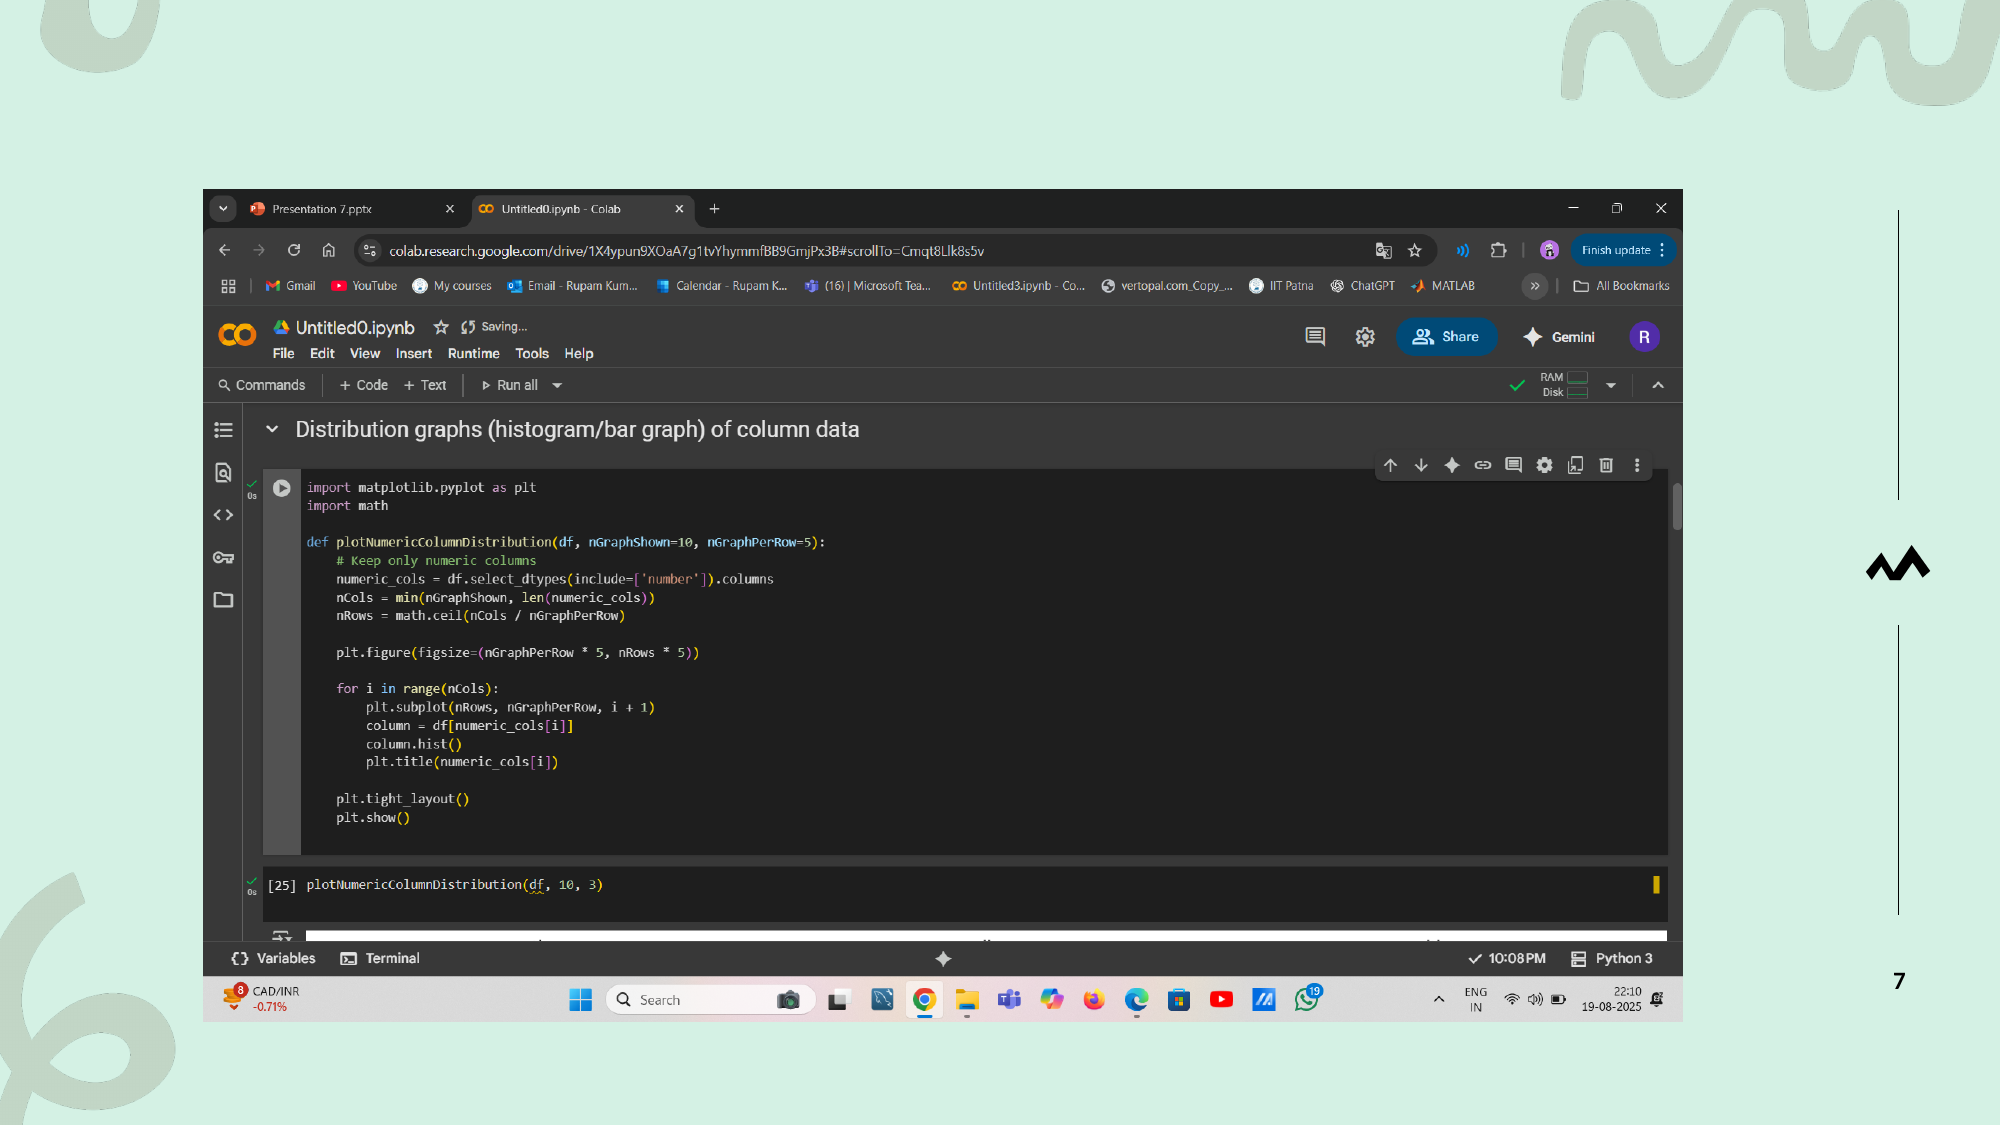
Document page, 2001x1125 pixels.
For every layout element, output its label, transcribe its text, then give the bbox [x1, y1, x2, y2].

slide_number 7 [1814, 957, 1985, 998]
picture [1863, 542, 1933, 583]
picture [0, 858, 184, 1125]
picture [1535, 0, 2000, 132]
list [203, 189, 1683, 1022]
picture [26, 0, 176, 87]
